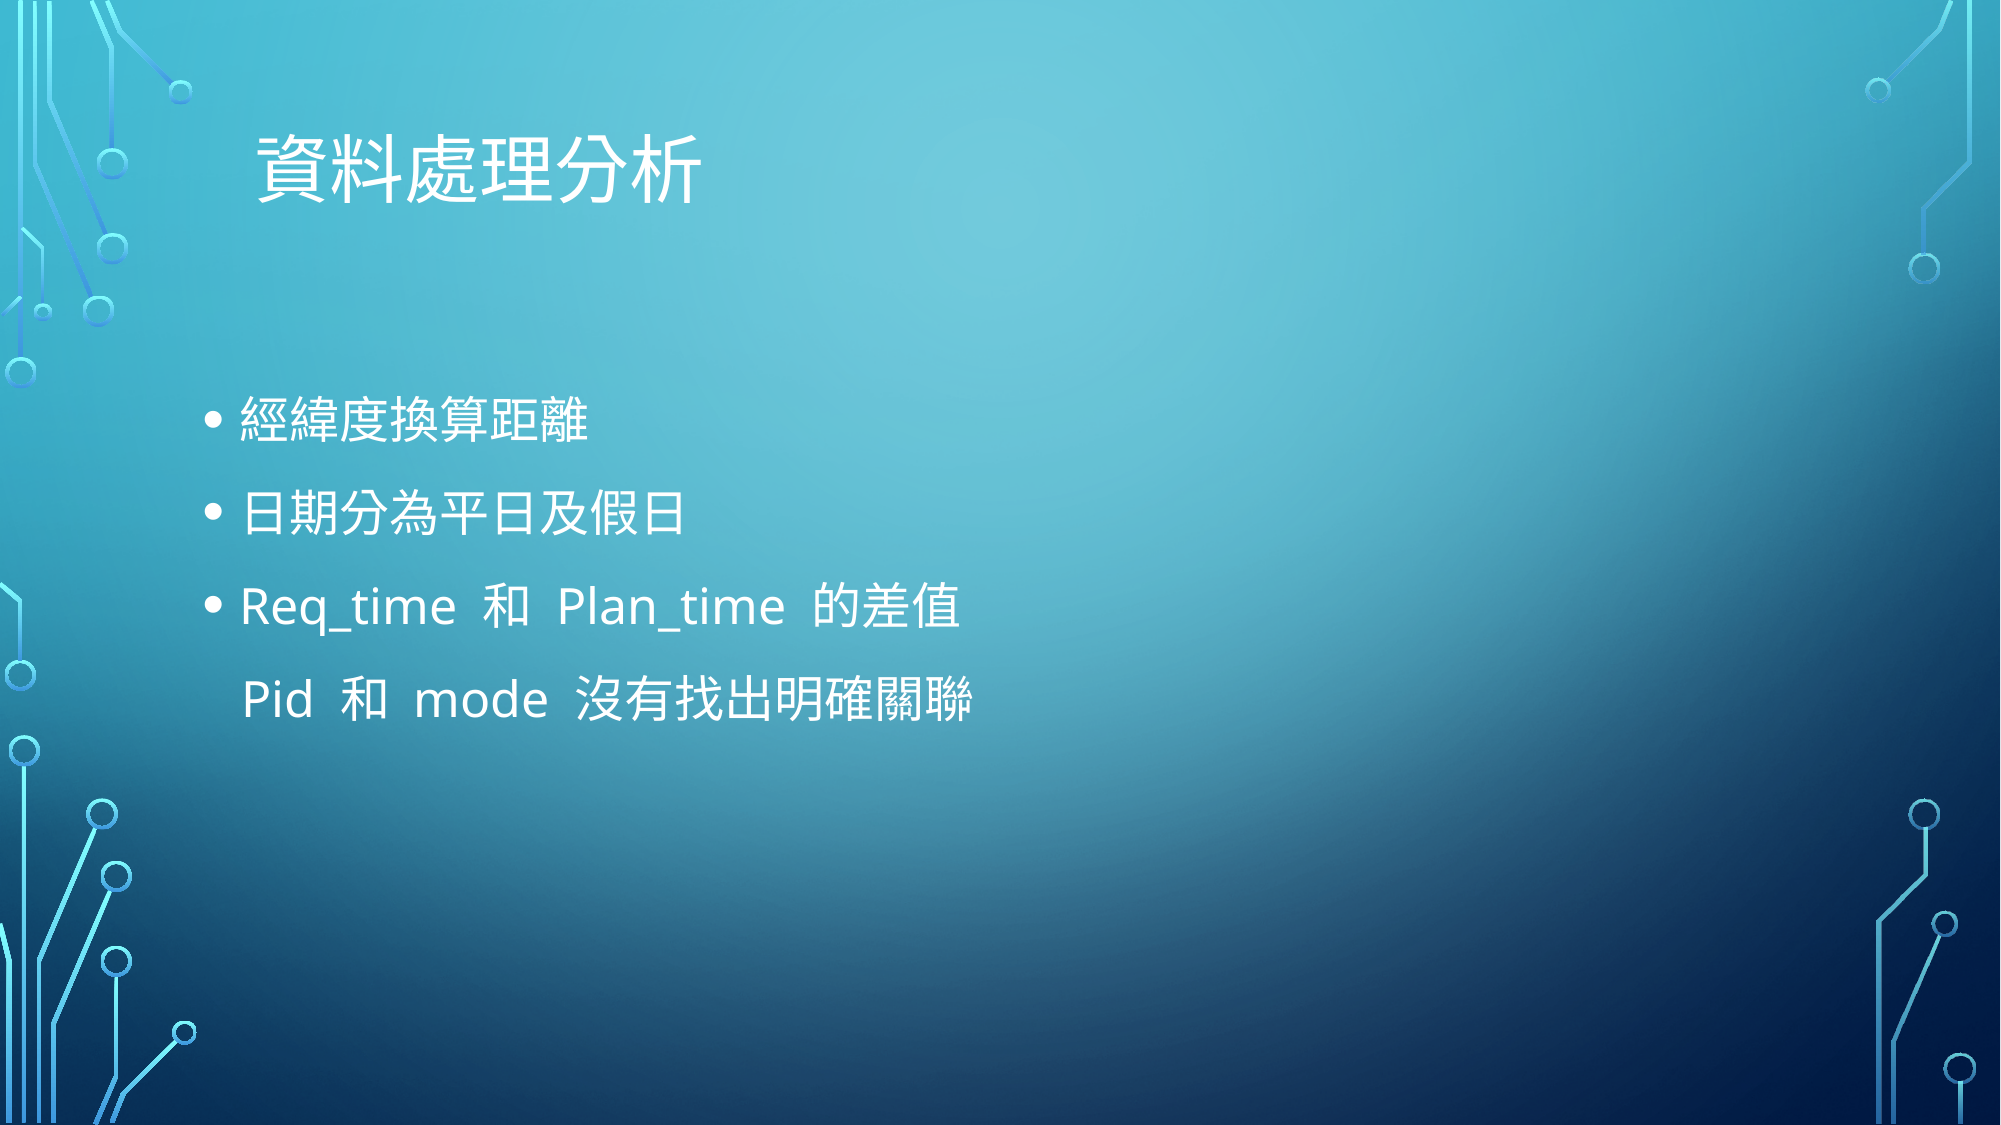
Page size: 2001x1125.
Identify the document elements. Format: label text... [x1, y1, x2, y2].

list 經緯度換算距離 日期分為平日及假日 Req_time 和 Plan_time 的差值 Pid 和 mode 沒有找出明確關聯 [187, 369, 1813, 950]
text_box 資料處理分析 [239, 115, 1600, 221]
